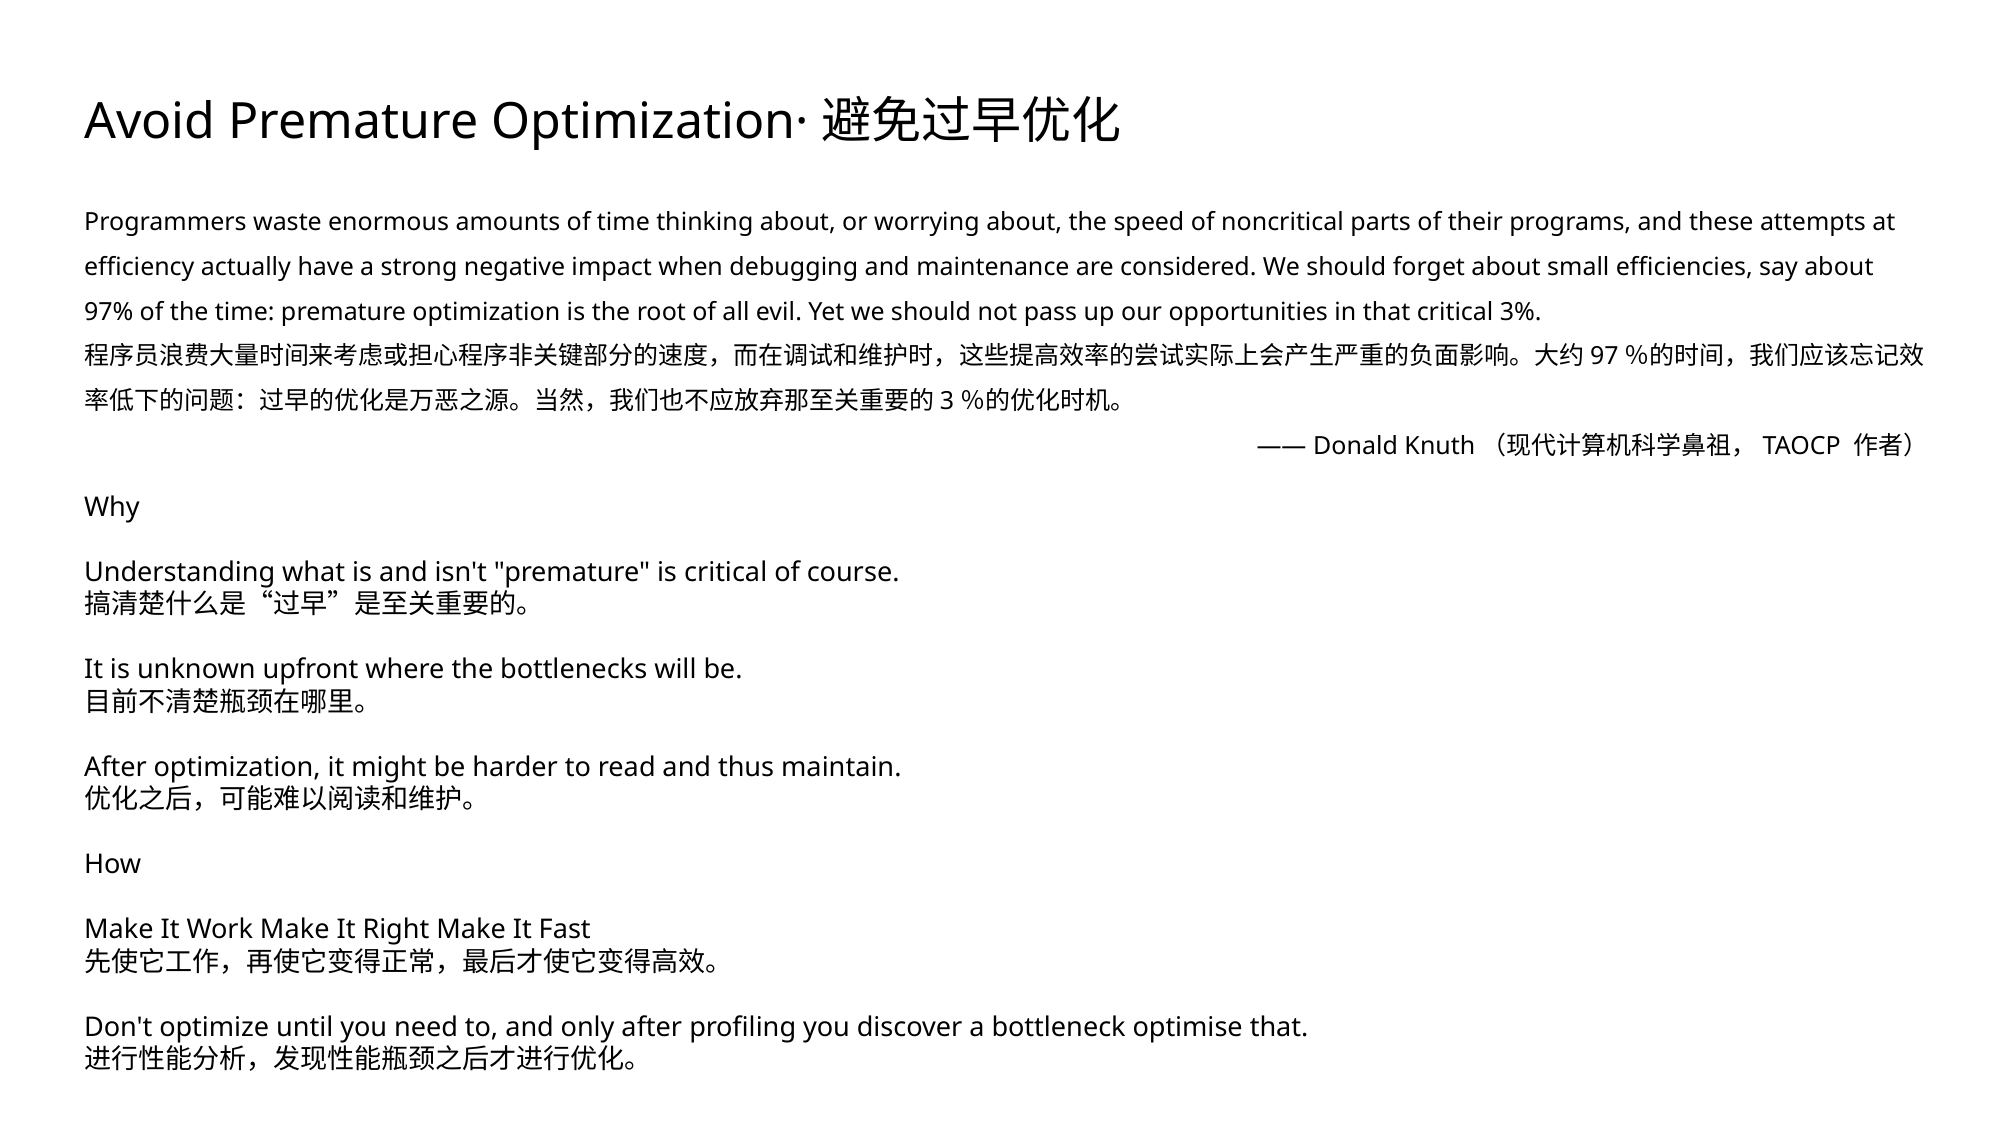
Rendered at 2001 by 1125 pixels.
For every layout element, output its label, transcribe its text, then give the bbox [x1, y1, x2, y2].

text_box Avoid Premature Optimization·避免过早优化 [69, 81, 1360, 157]
text_box Programmers waste enormous amounts of time thinking about, or worrying about, the speed of noncritical parts of their programs, and these attempts at efficiency actually have a strong negative impact when debugging and maintenance are considered. We should forget about small efficiencies, say about 97% of the time: premature optimization is the root of all evil. Yet we should not pass up our opportunities in that critical 3%. 程序员浪费大量时间来考虑或担心程序非关键部分的速度，而在调试和维护时，这些提高效率的尝试实际上会产生严重的负面影响。大约97％的时间，我们应该忘记效率低下的问题：过早的优化是万恶之源。当然，我们也不应放弃那至关重要的3％的优化时机。 —— Donald Knuth（现代计算机科学鼻祖，TAOCP 作者） Why Understanding what is and isn't "premature" is critical of course. 搞清楚什么是“过早”是至关重要的。 It is unknown upfront where the bottlenecks will be. 目前不清楚瓶颈在哪里。 After optimization, it might be harder to read and thus maintain. 优化之后，可能难以阅读和维护。 How Make It Work Make It Right Make It Fast 先使它工作，再使它变得正常，最后才使它变得高效。 Don't optimize until you need to, and only after profiling you discover a bottleneck optimise that. 进行性能分析，发现性能瓶颈之后才进行优化。 [69, 182, 1943, 1082]
